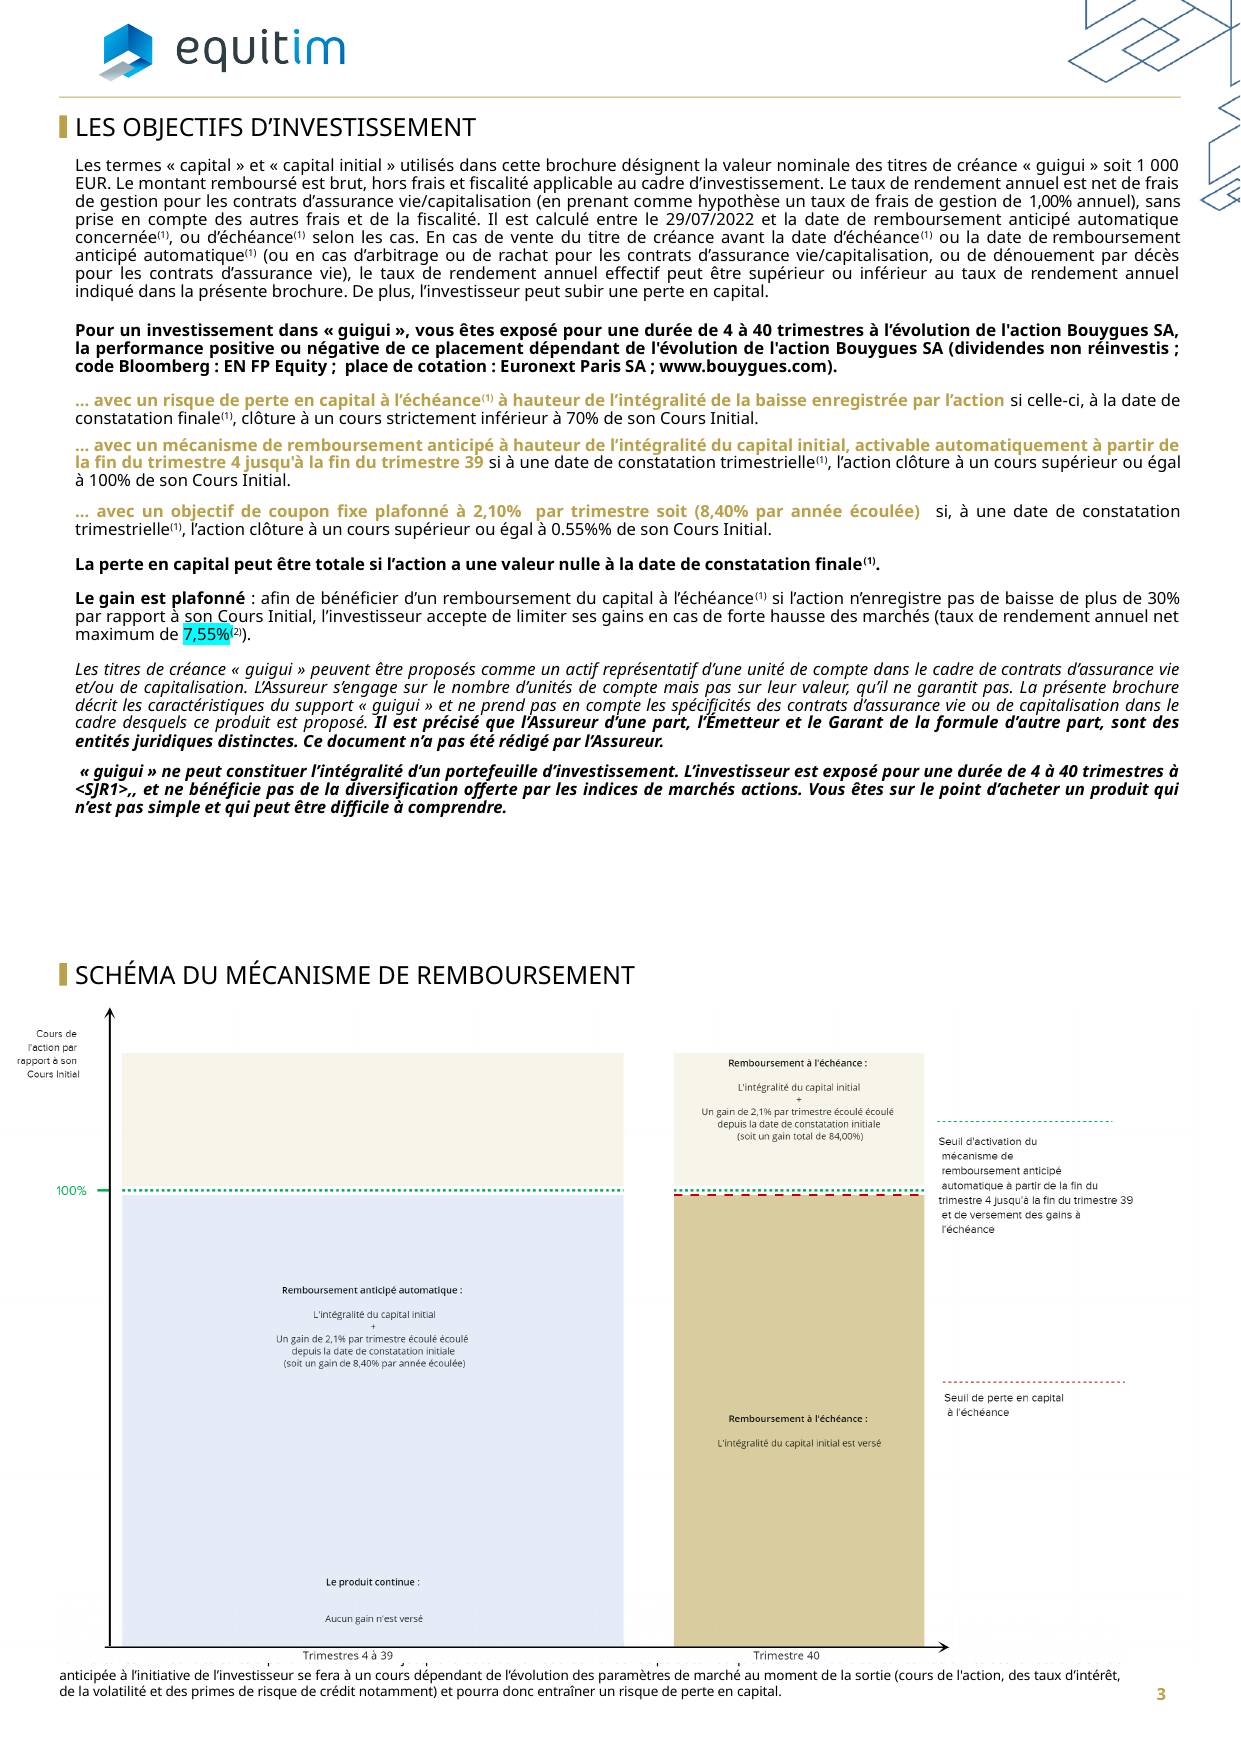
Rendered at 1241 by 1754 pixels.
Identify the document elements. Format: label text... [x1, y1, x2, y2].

text_box [59, 115, 67, 138]
text_box LES OBJECTIFS D’INVESTISSEMENT [75, 109, 551, 148]
text_box SCHÉMA DU MÉCANISME DE REMBOURSEMENT [75, 957, 772, 996]
text_box Les termes « capital » et « capital initial » utilisés dans cette brochure désignent la valeur nominale des titres de créance « guigui » soit 1 000 EUR. Le montant remboursé est brut, hors frais et fiscalité applicable au cadre d’investissement. Le taux de rendement annuel est net de frais de gestion pour les contrats d’assurance vie/capitalisation (en prenant comme hypothèse un taux de frais de gestion de 1,00% annuel), sans prise en compte des autres frais et de la fiscalité. Il est calculé entre le 29/07/2022 et la date de remboursement anticipé automatique concernée(1), ou d’échéance(1) selon les cas. En cas de vente du titre de créance avant la date d’échéance(1) ou la date de remboursement anticipé automatique(1) (ou en cas d’arbitrage ou de rachat pour les contrats d’assurance vie/capitalisation, ou de dénouement par décès pour les contrats d’assurance vie), le taux de rendement annuel effectif peut être supérieur ou inférieur au taux de rendement annuel indiqué dans la présente brochure. De plus, l’investisseur peut subir une perte en capital. Pour un investissement dans « guigui », vous êtes exposé pour une durée de 4 à 40 trimestres à l’évolution de l'action Bouygues SA, la performance positive ou négative de ce placement dépendant de l'évolution de l'action Bouygues SA (dividendes non réinvestis ; code Bloomberg : EN FP Equity ; place de cotation : Euronext Paris SA ; www.bouygues.com). … avec un risque de perte en capital à l’échéance(1) à hauteur de l’intégralité de la baisse enregistrée par l’action si celle-ci, à la date de constatation finale(1), clôture à un cours strictement inférieur à 70% de son Cours Initial. … avec un mécanisme de remboursement anticipé à hauteur de l’intégralité du capital initial, activable automatiquement à partir de la fin du trimestre 4 jusqu'à la fin du trimestre 39 si à une date de constatation trimestrielle(1), l’action clôture à un cours supérieur ou égal à 100% de son Cours Initial. … avec un objectif de coupon fixe plafonné à 2,10% par trimestre soit (8,40% par année écoulée) si, à une date de constatation trimestrielle(1), l’action clôture à un cours supérieur ou égal à 0.55%% de son Cours Initial. La perte en capital peut être totale si l’action a une valeur nulle à la date de constatation finale(1). Le gain est plafonné : afin de bénéficier d’un remboursement du capital à l’échéance(1) si l’action n’enregistre pas de baisse de plus de 30% par rapport à son Cours Initial, l’investisseur accepte de limiter ses gains en cas de forte hausse des marchés (taux de rendement annuel net maximum de 7,55%(2)). Les titres de créance « guigui » peuvent être proposés comme un actif représentatif d’une unité de compte dans le cadre de contrats d’assurance vie et/ou de capitalisation. L’Assureur s’engage sur le nombre d’unités de compte mais pas sur leur valeur, qu’il ne garantit pas. La présente brochure décrit les caractéristiques du support « guigui » et ne prend pas en compte les spécificités des contrats d’assurance vie ou de capitalisation dans le cadre desquels ce produit est proposé. Il est précisé que l’Assureur d’une part, l’Émetteur et le Garant de la formule d’autre part, sont des entités juridiques distinctes. Ce document n’a pas été rédigé par l’Assureur. « guigui » ne peut constituer l’intégralité d’un portefeuille d’investissement. L’investisseur est exposé pour une durée de 4 à 40 trimestres à <SJR1>,, et ne bénéficie pas de la diversification offerte par les indices de marchés actions. Vous êtes sur le point d’acheter un produit qui n’est pas simple et qui peut être difficile à comprendre. [75, 157, 1181, 817]
slide_number 3 [1122, 1664, 1182, 1728]
picture [77, 3, 367, 97]
text_box [59, 963, 67, 986]
picture [0, 1006, 1200, 1663]
text_box (1) Veuillez vous référer au tableau récapitulant les principales caractéristiques financières en page 8 pour le détail des dates. (2) En prenant comme hypothèse 1,00% de frais de gestion du contrat d’assurance vie ou de capitalisation. TRA nets hors autres frais, fiscalité et prélèvements sociaux applicables au cadre d’investissement, et hors défaut de paiement et/ou faillite de l’Émetteur et du Garant de la formule et hors mise en résolution du Garant de la formule. Les TRA sont calculés à partir du 29/07/2022 jusqu’à la date de remboursement anticipé automatique éventuel(1) ou d’échéance(1) selon les scénarios. Une sortie anticipée à l’initiative de l’investisseur se fera à un cours dépendant de l’évolution des paramètres de marché au moment de la sortie (cours de l'action, des taux d’intérêt, de la volatilité et des primes de risque de crédit notamment) et pourra donc entraîner un risque de perte en capital. [59, 1663, 1123, 1700]
picture [1067, 0, 1241, 211]
